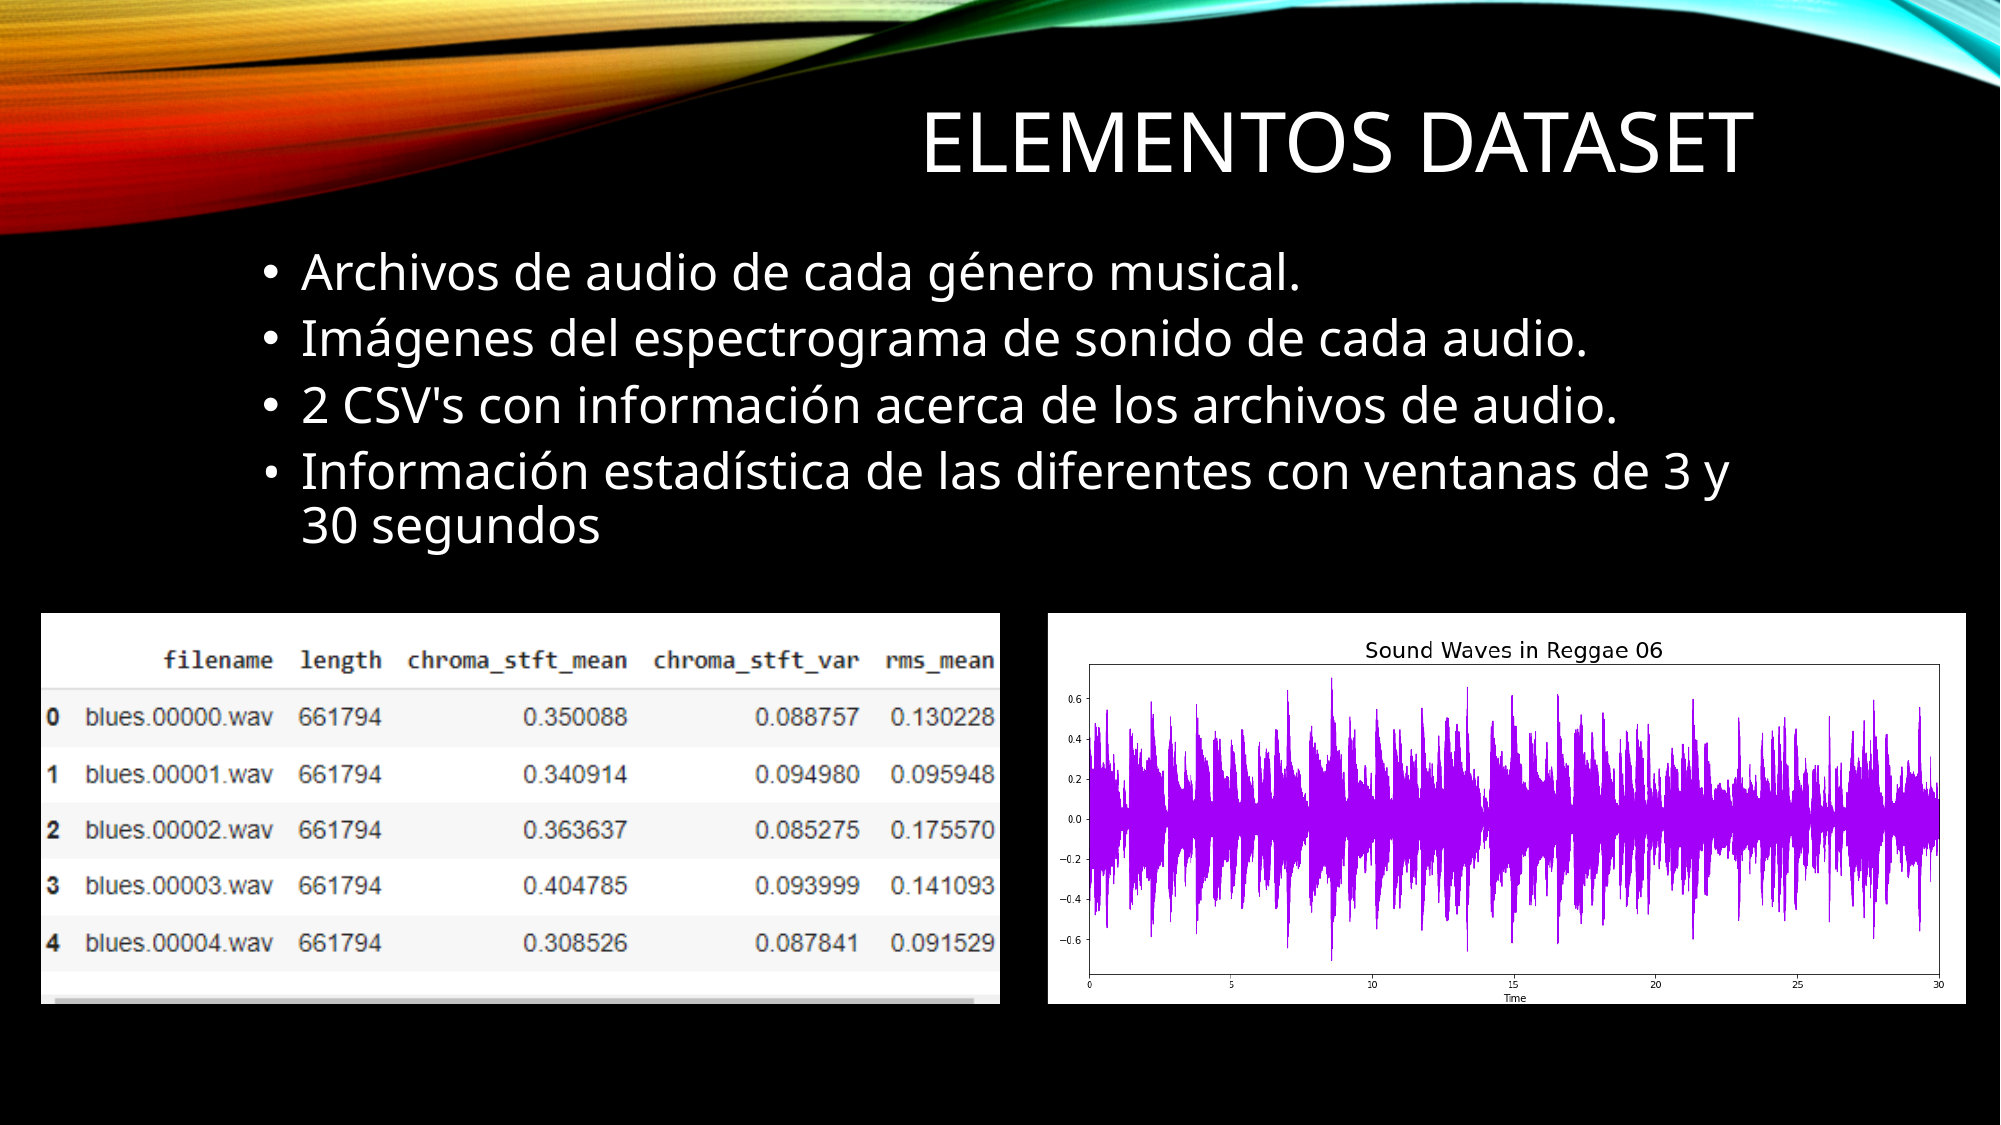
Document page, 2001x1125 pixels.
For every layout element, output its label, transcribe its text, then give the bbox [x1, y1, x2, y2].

text_box Archivos de audio de cada género musical. Imágenes del espectrograma de sonido de cada audio. 2 CSV's con información acerca de los archivos de audio. Información estadística de las diferentes con ventanas de 3 y 30 segundos [239, 239, 1761, 630]
picture [1047, 613, 1967, 1005]
title ELEMENTOS DATASET [649, 39, 1771, 252]
picture [33, 613, 1001, 1005]
picture [0, 0, 2000, 237]
